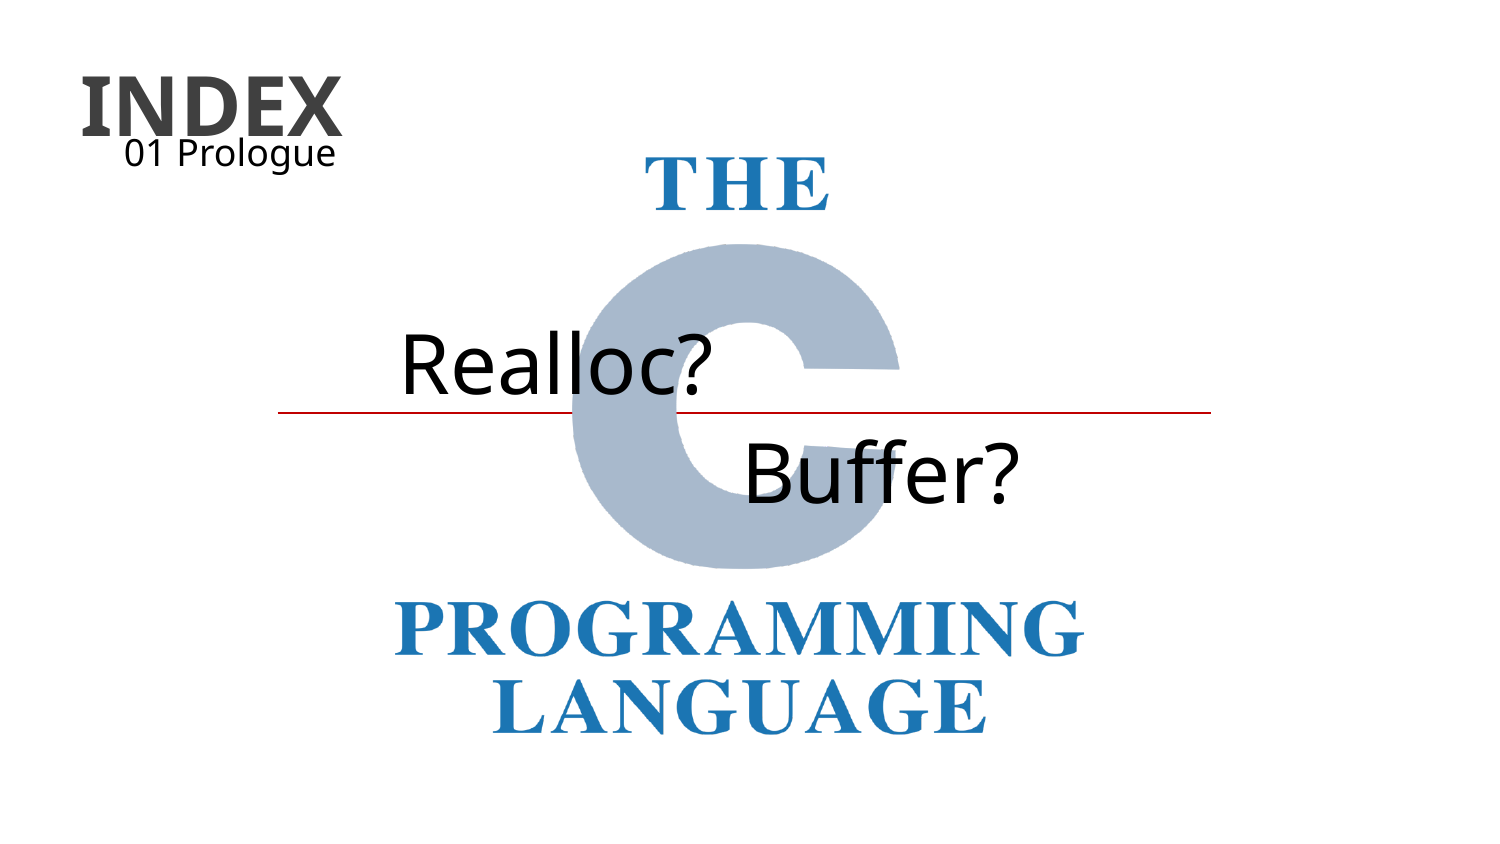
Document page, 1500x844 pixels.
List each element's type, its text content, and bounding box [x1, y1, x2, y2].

text_box INDEX [64, 67, 372, 139]
text_box 01 Prologue [88, 139, 372, 183]
picture [385, 105, 1093, 789]
